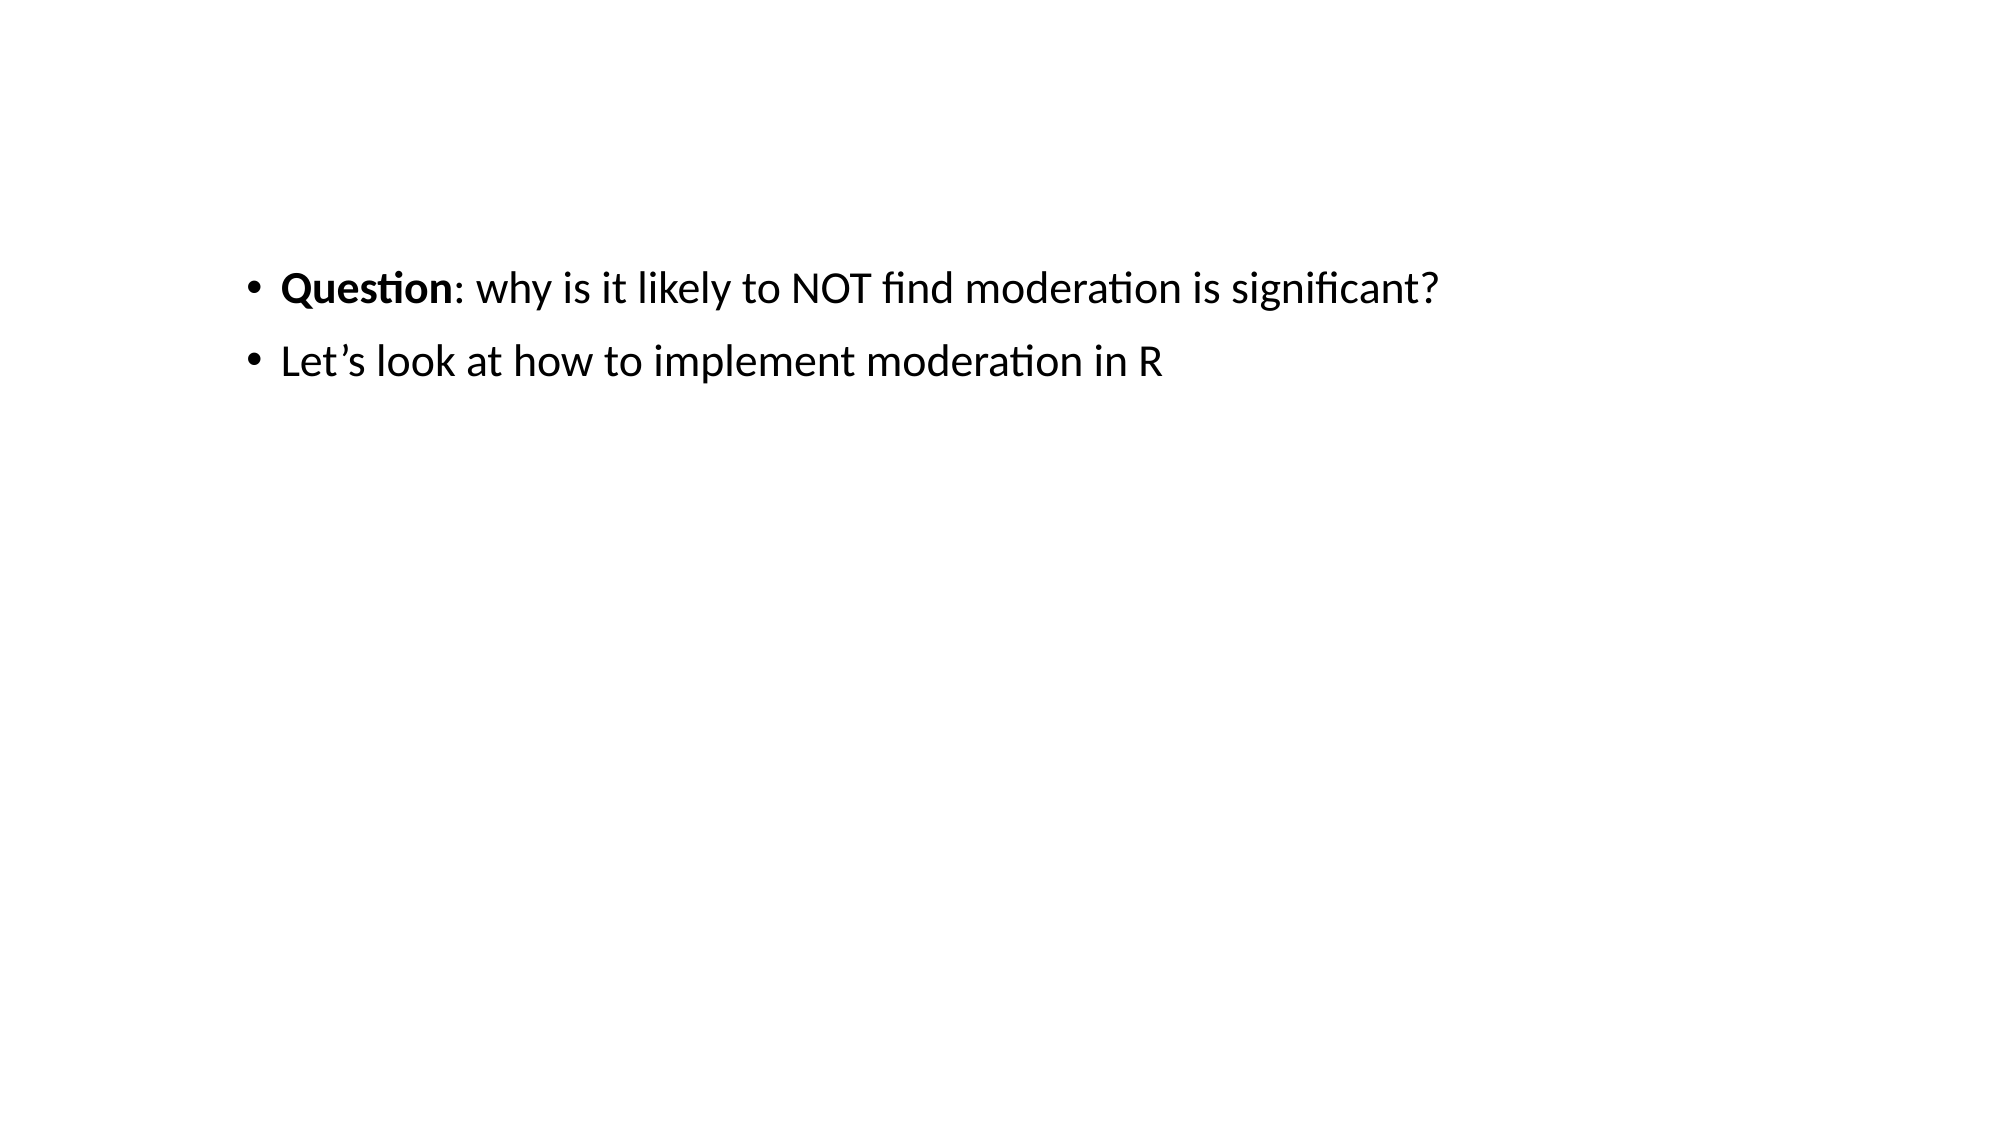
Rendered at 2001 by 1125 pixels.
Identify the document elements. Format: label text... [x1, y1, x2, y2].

list Question: why is it likely to NOT find moderation is significant? Let’s look at how to implement moderation in R [231, 256, 1769, 1015]
